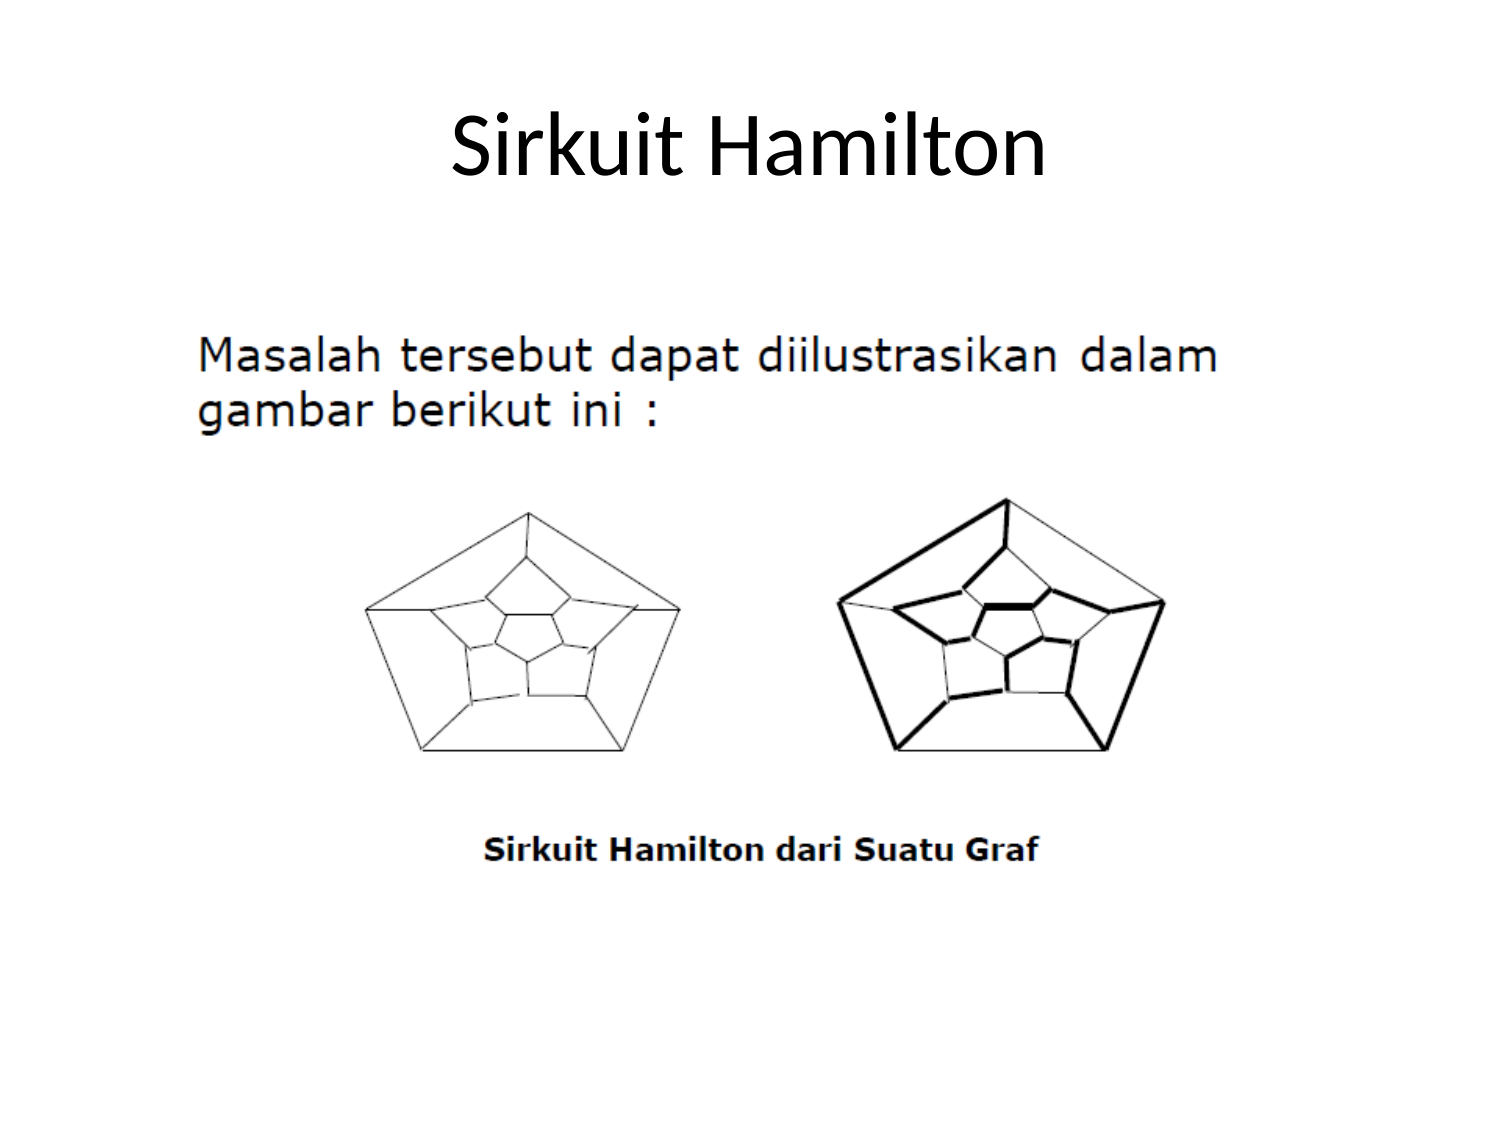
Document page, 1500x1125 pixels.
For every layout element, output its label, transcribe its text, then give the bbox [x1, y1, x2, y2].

picture [174, 299, 1251, 888]
title Sirkuit Hamilton [75, 45, 1425, 233]
